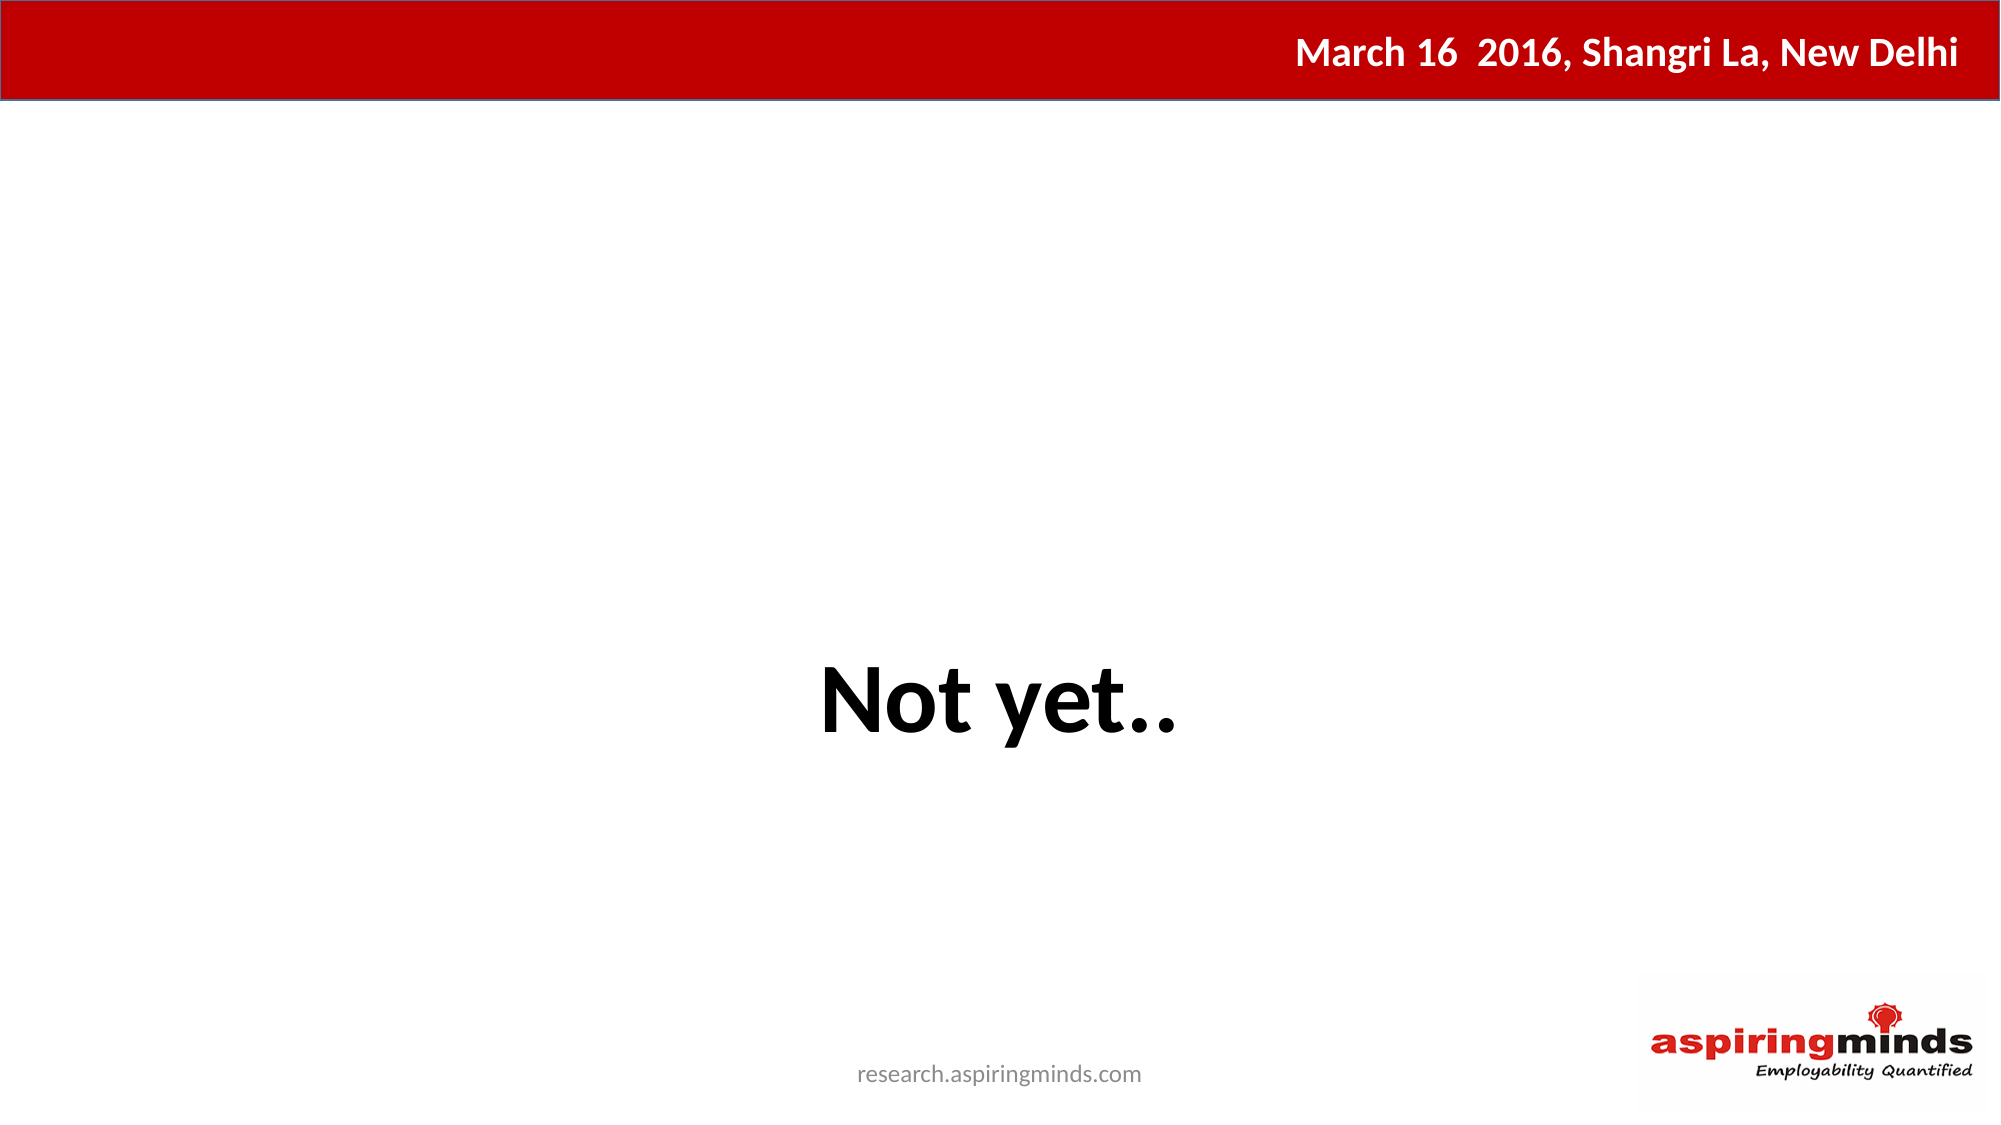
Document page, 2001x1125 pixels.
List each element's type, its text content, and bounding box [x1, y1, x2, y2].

text_box [0, 0, 2000, 101]
text_box March 16 2016, Shangri La, New Delhi [1280, 17, 2000, 82]
subtitle Not yet.. [249, 639, 1750, 911]
footer research.aspiringminds.com [662, 1042, 1338, 1103]
picture [1637, 973, 1988, 1112]
